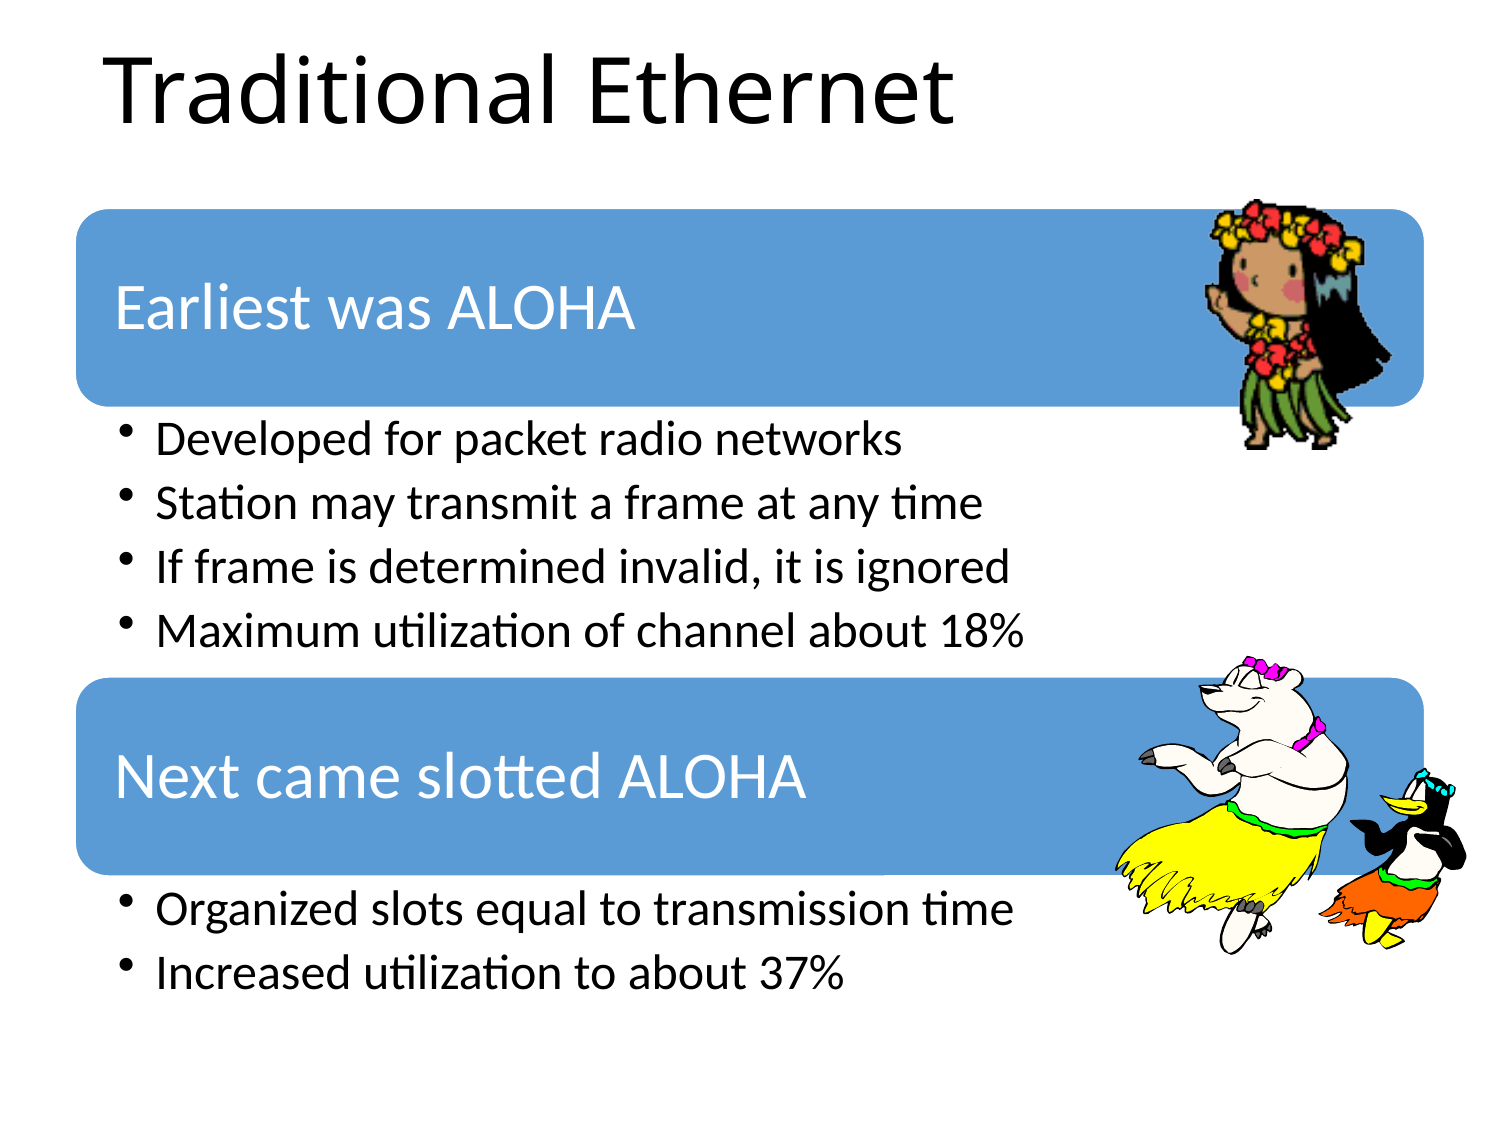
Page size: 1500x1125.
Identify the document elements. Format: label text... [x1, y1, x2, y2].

title Traditional Ethernet [87, 0, 1438, 187]
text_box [74, 174, 1425, 1088]
picture [1112, 649, 1475, 955]
picture [1174, 199, 1419, 450]
